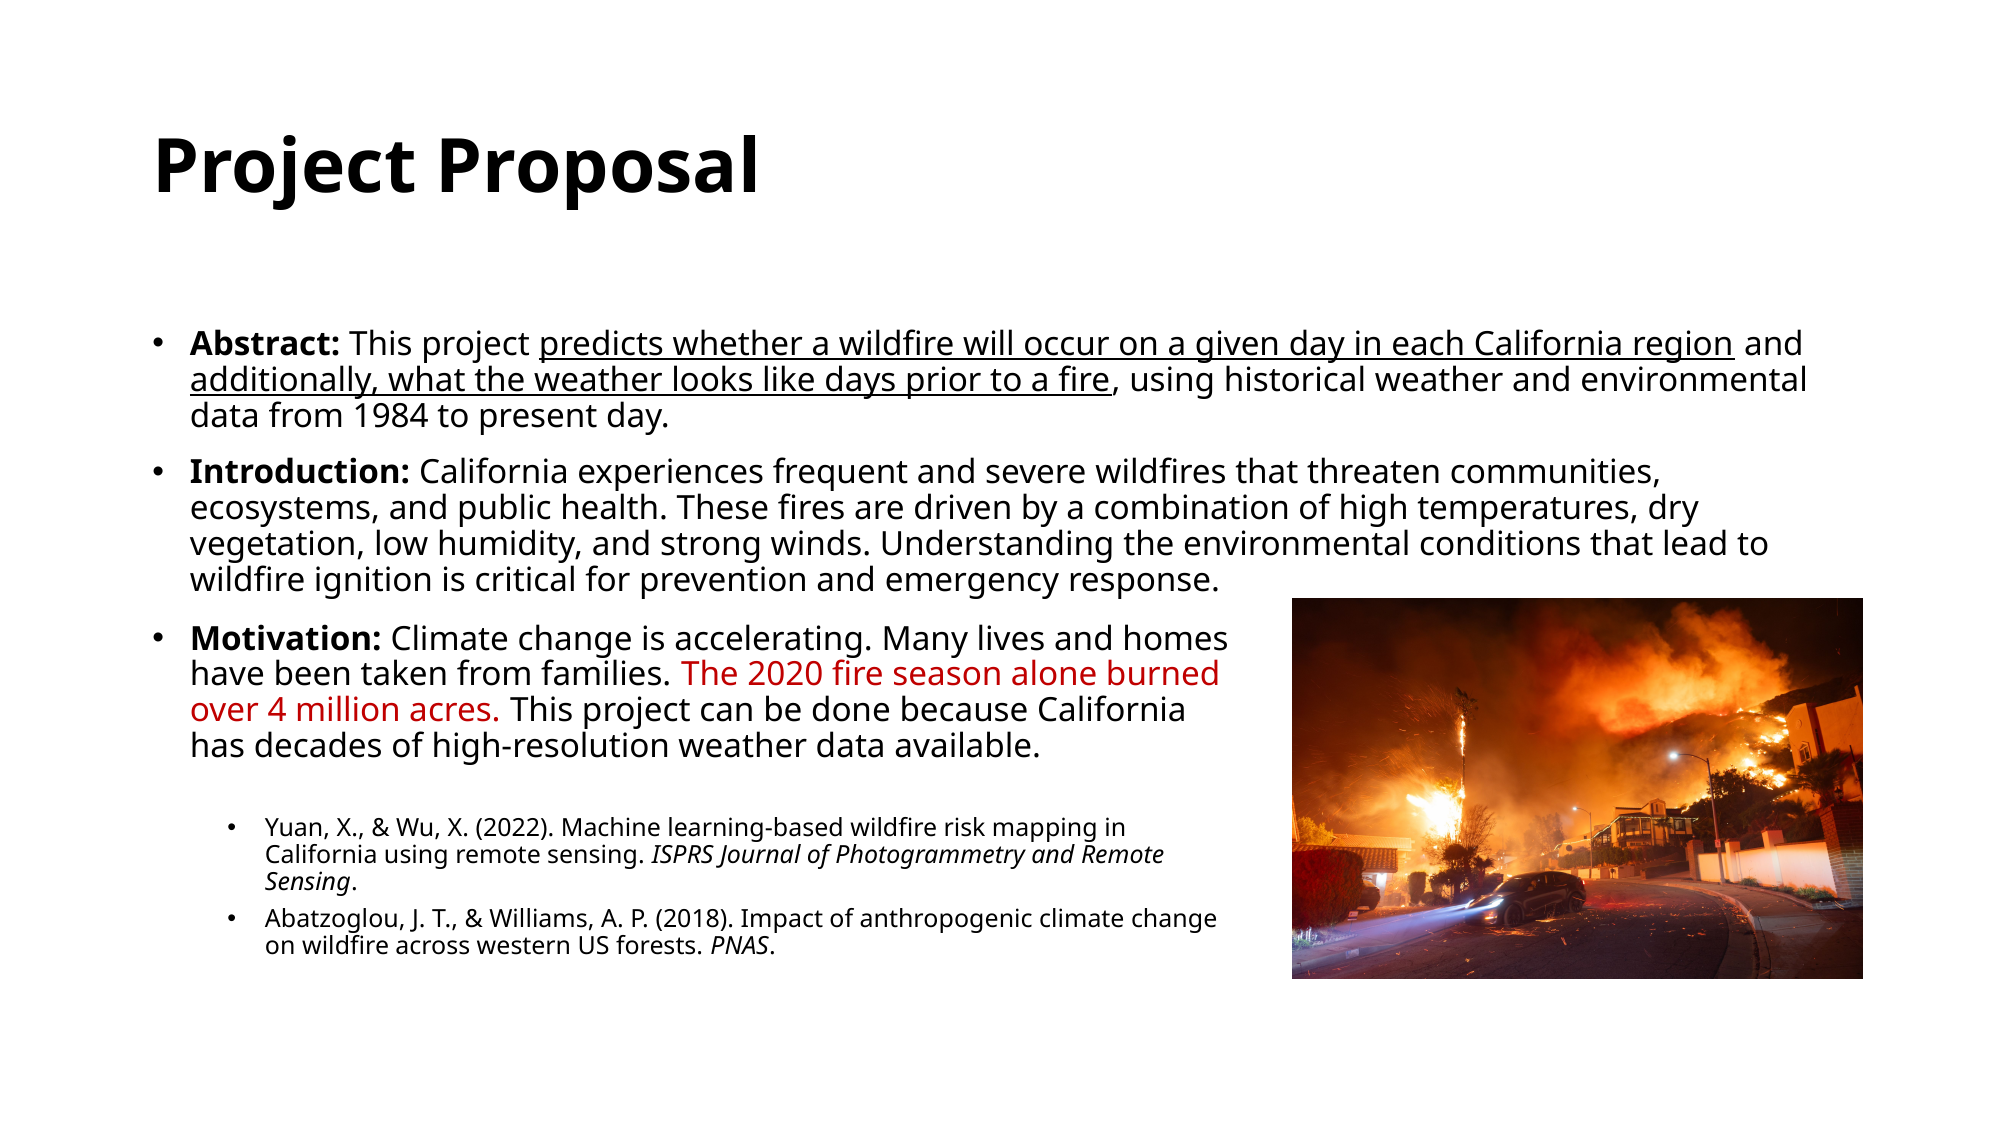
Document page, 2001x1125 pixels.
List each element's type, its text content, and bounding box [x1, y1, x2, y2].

list Motivation: Climate change is accelerating. Many lives and homes have been taken from families. The 2020 fire season alone burned over 4 million acres. This project can be done because California has decades of high-resolution weather data available. Yuan, X., & Wu, X. (2022). Machine learning-based wildfire risk mapping in California using remote sensing. ISPRS Journal of Photogrammetry and Remote Sensing. Abatzoglou, J. T., & Williams, A. P. (2018). Impact of anthropogenic climate change on wildfire across western US forests. PNAS. [137, 614, 1256, 979]
text_box Abstract: This project predicts whether a wildfire will occur on a given day in each California region and additionally, what the weather looks like days prior to a fire, using historical weather and environmental data from 1984 to present day. Introduction: California experiences frequent and severe wildfires that threaten communities, ecosystems, and public health. These fires are driven by a combination of high temperatures, dry vegetation, low humidity, and strong winds. Understanding the environmental conditions that lead to wildfire ignition is critical for prevention and emergency response. [137, 319, 1863, 614]
title Project Proposal [137, 59, 1863, 278]
picture [1291, 598, 1863, 980]
